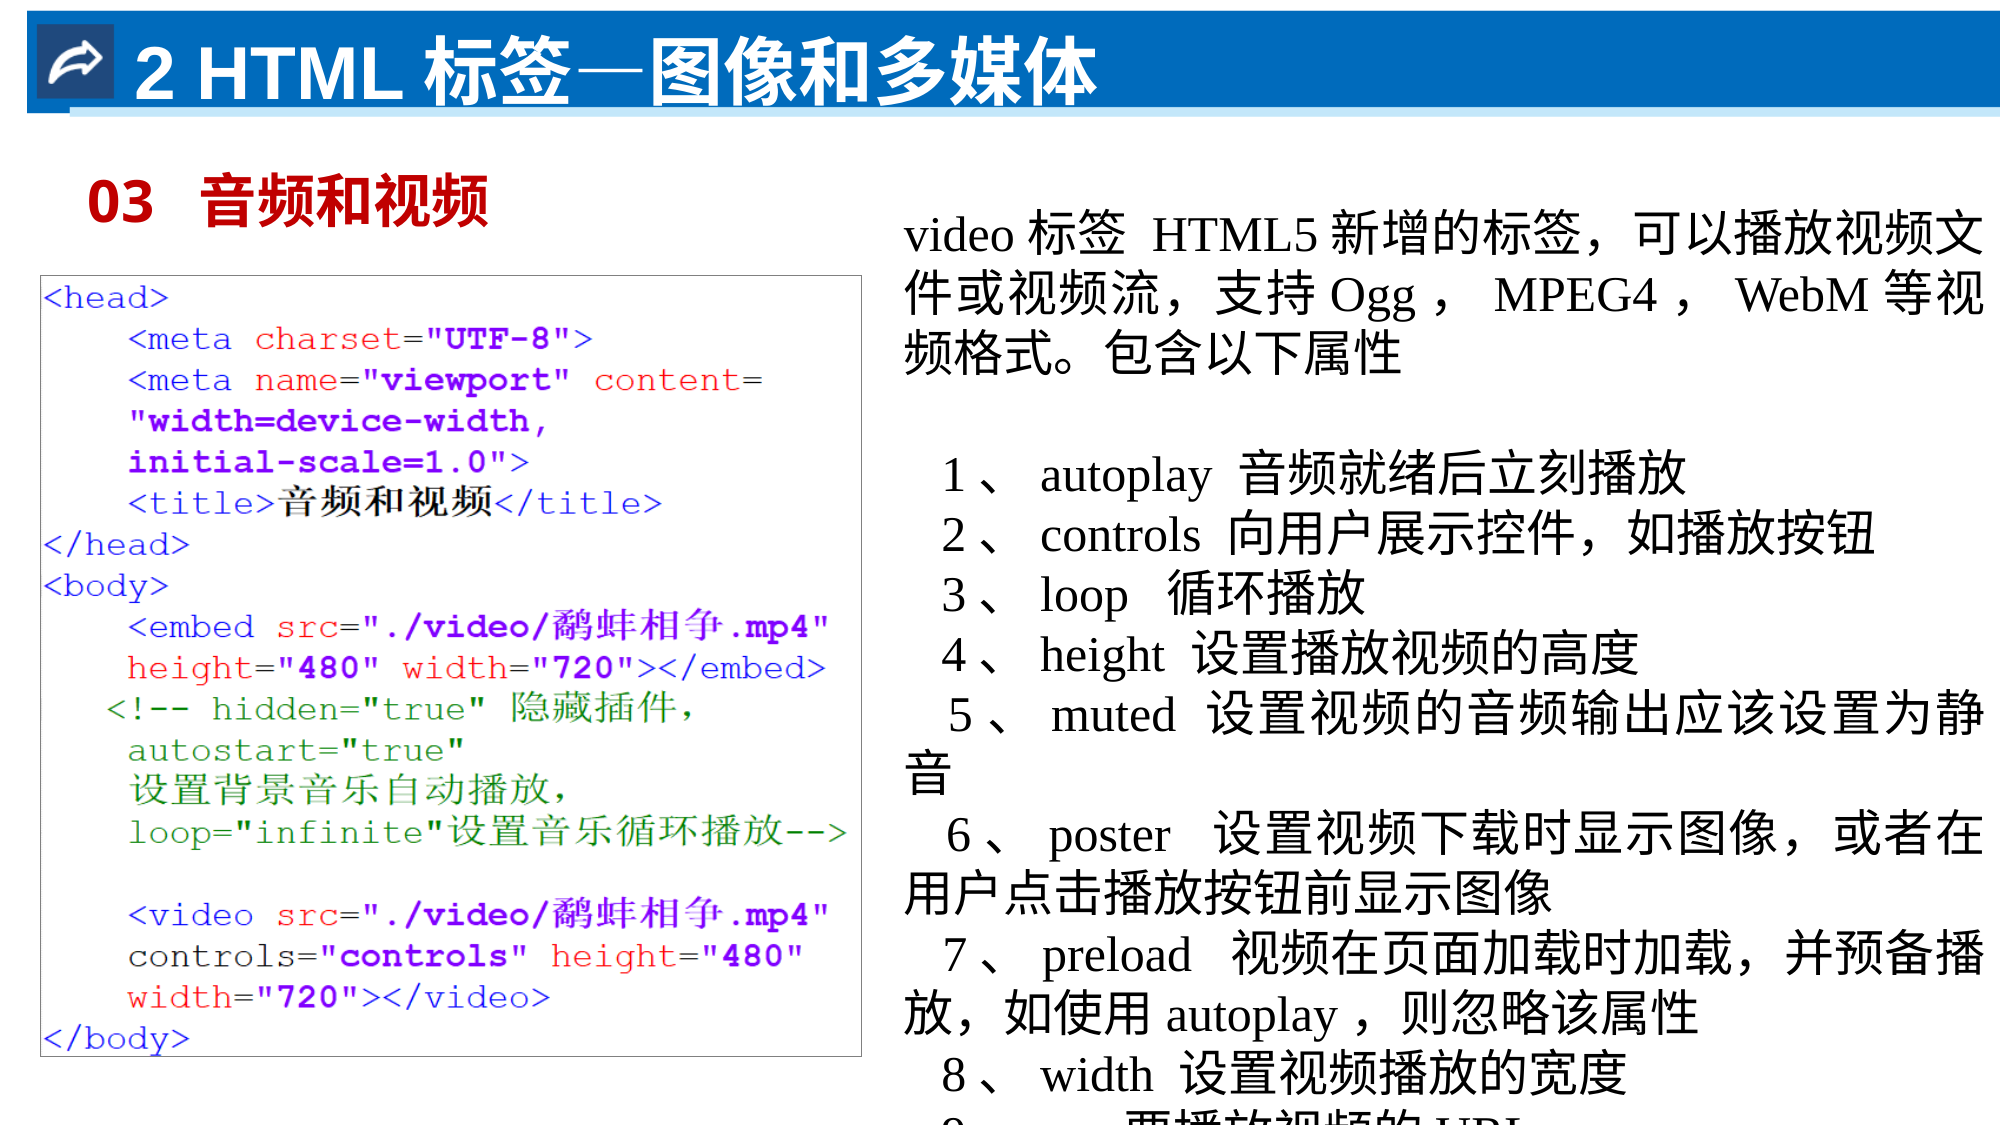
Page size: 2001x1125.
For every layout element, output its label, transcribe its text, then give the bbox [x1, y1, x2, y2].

picture [40, 275, 862, 1057]
picture [27, 6, 2000, 123]
text_box 03 音频和视频 [73, 156, 582, 242]
text_box video标签 HTML5新增的标签，可以播放视频文件或视频流，支持Ogg，MPEG4，WebM等视频格式。包含以下属性 1、autoplay 音频就绪后立刻播放 2、controls 向用户展示控件，如播放按钮 3、loop 循环播放 4、height 设置播放视频的高度 5、muted 设置视频的音频输出应该设置为静音 6、poster 设置视频下载时显示图像，或者在用户点击播放按钮前显示图像 7、preload 视频在页面加载时加载，并预备播放，如使用autoplay，则忽略该属性 8、width 设置视频播放的宽度 9、src 要播放视频的URL [889, 194, 2000, 1125]
